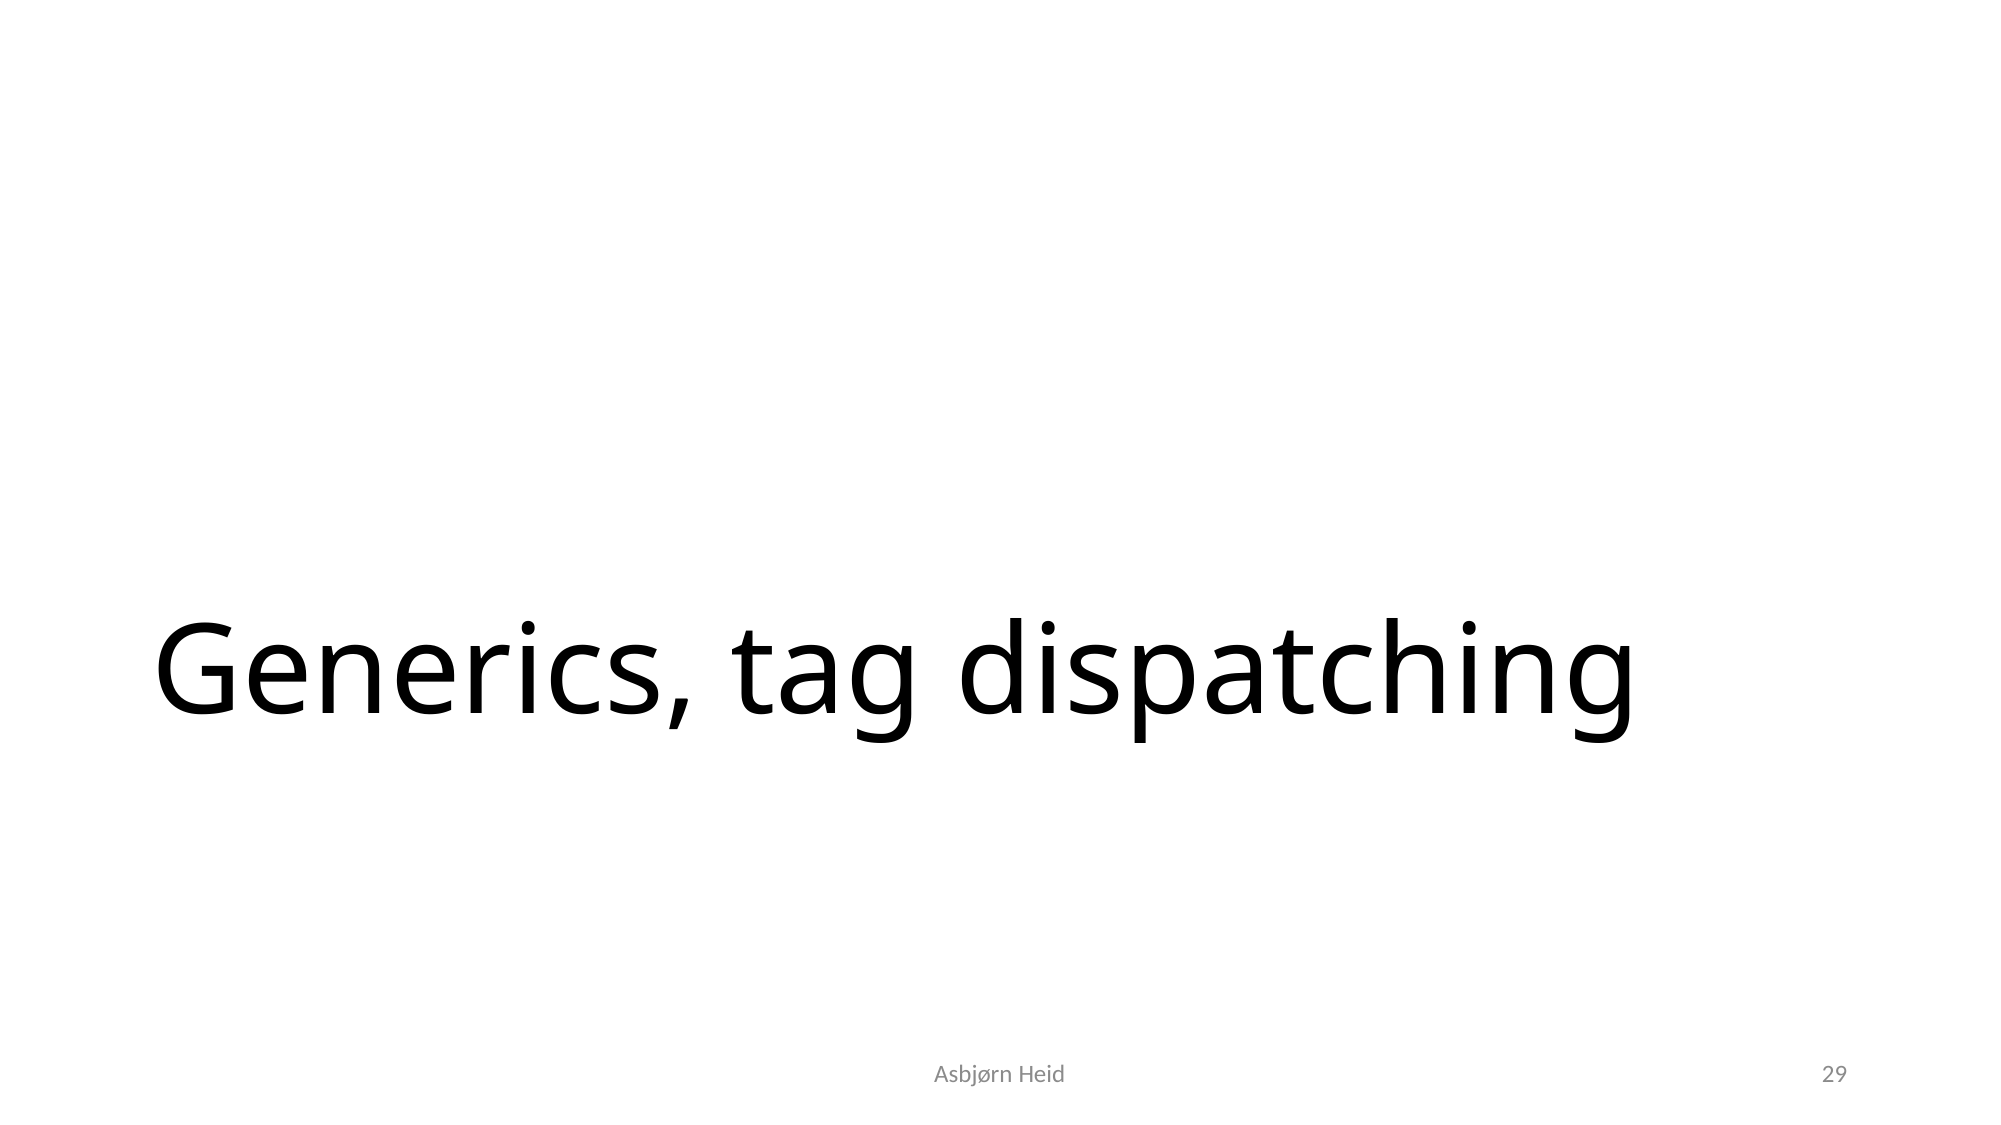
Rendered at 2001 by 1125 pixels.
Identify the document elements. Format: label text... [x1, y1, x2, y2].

slide_number 29 [1412, 1042, 1863, 1103]
footer Asbjørn Heid [662, 1042, 1338, 1103]
title Generics, tag dispatching [136, 280, 1862, 749]
